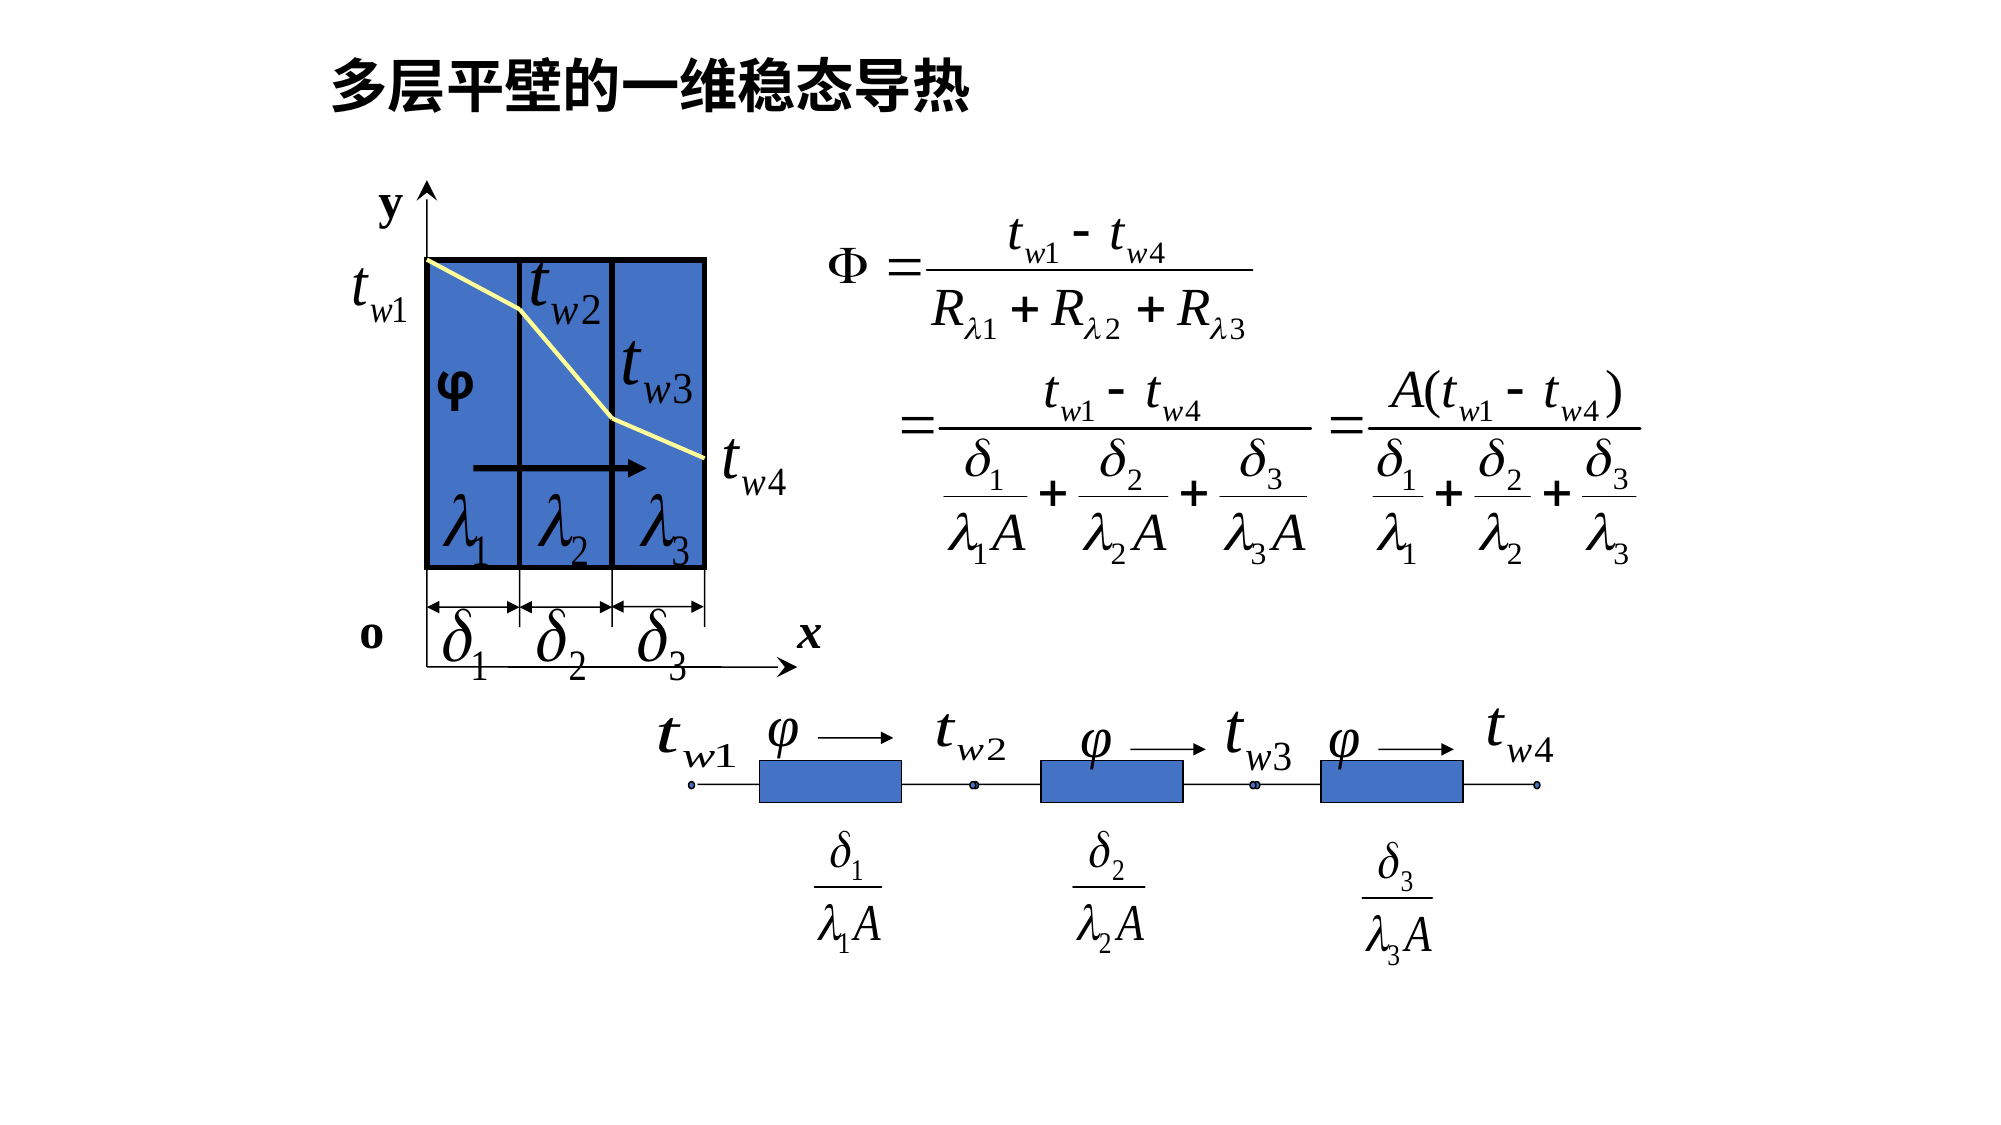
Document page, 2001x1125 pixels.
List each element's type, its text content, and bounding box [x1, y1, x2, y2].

title 多层平壁的一维稳态导热 [314, 42, 1594, 136]
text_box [645, 680, 1567, 977]
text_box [344, 160, 894, 698]
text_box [894, 198, 1650, 575]
